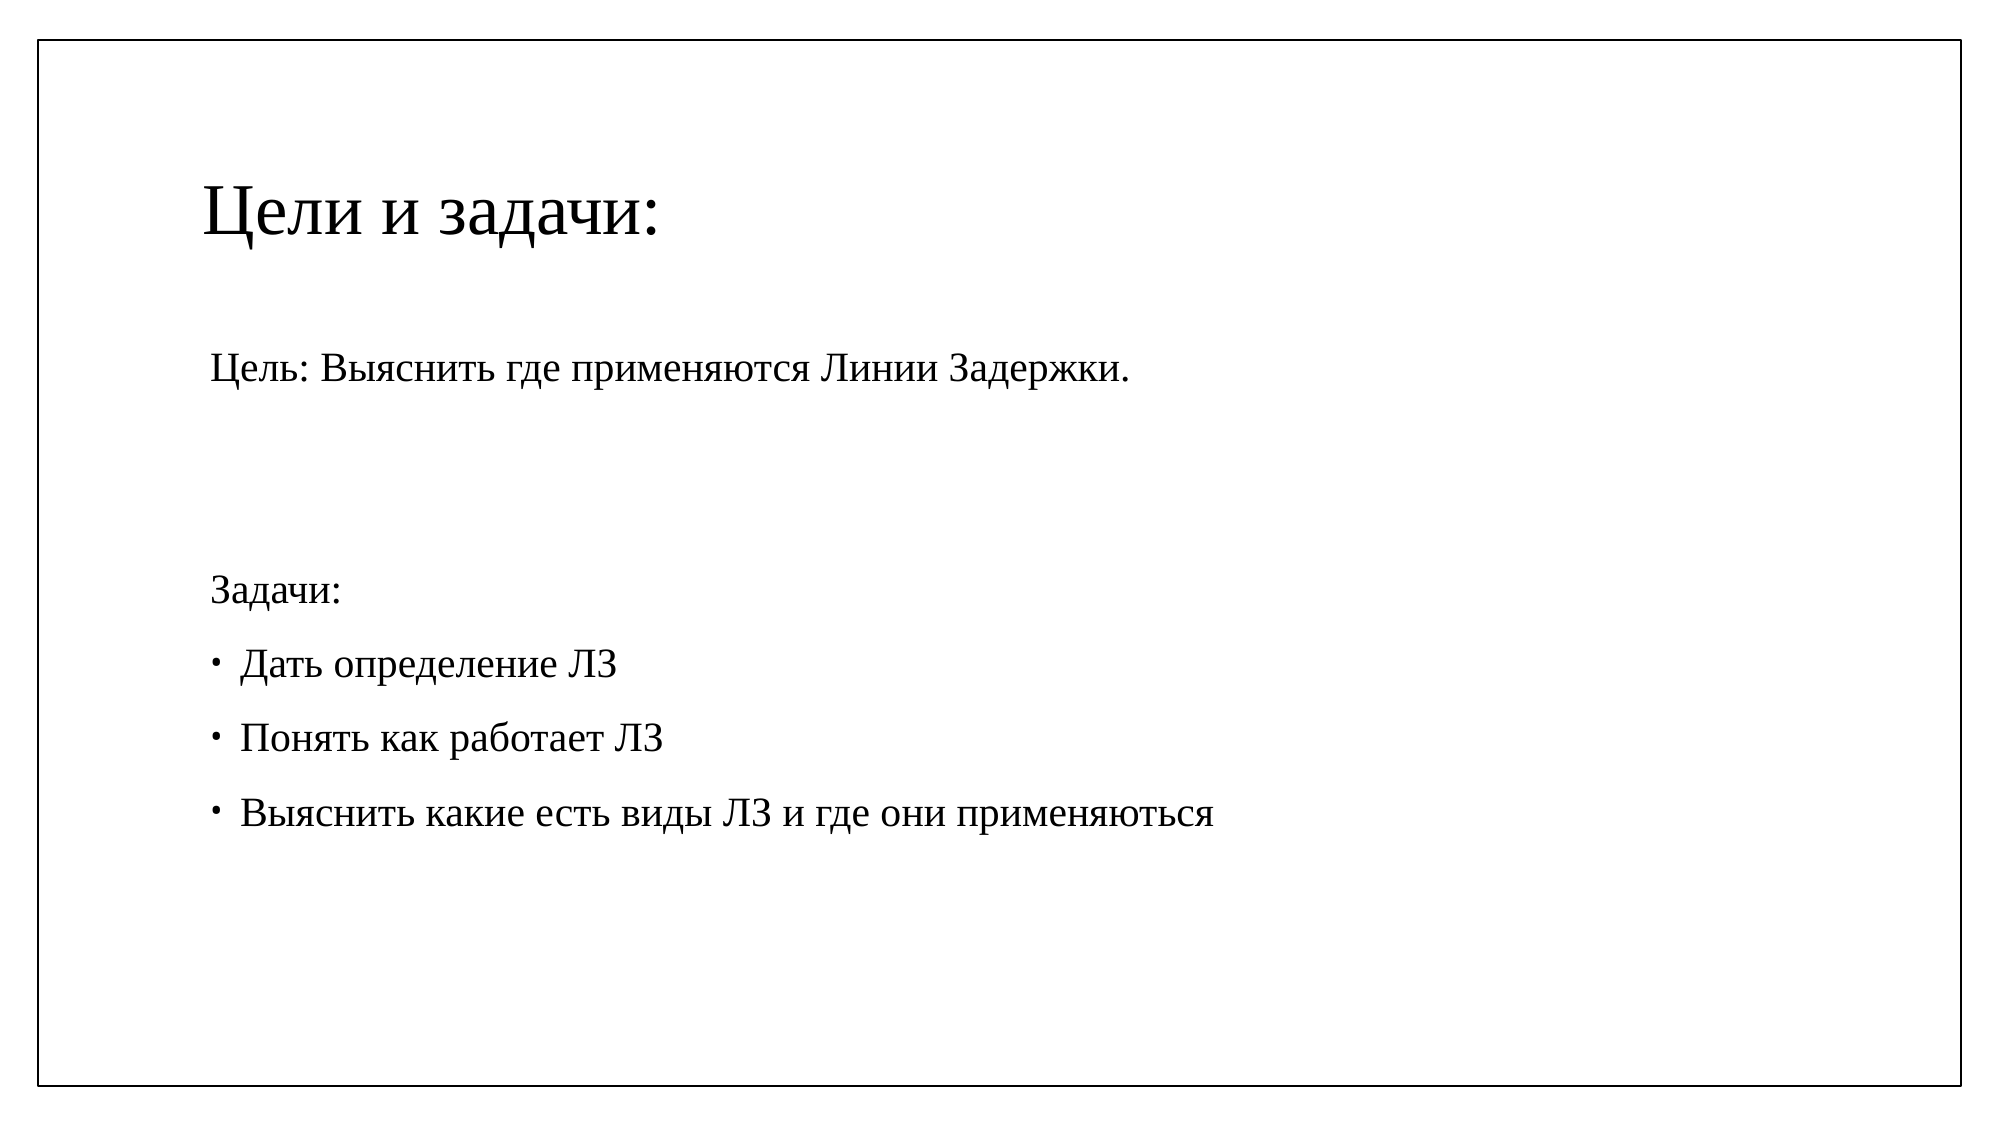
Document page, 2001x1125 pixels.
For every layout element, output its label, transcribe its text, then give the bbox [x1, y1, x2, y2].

title Цели и задачи: [187, 99, 1808, 323]
list Цель: Выяснить где применяются Линии Задержки. Задачи: Дать определение ЛЗ Понять как работает ЛЗ Выяснить какие есть виды ЛЗ и где они применяються [187, 337, 1808, 1000]
